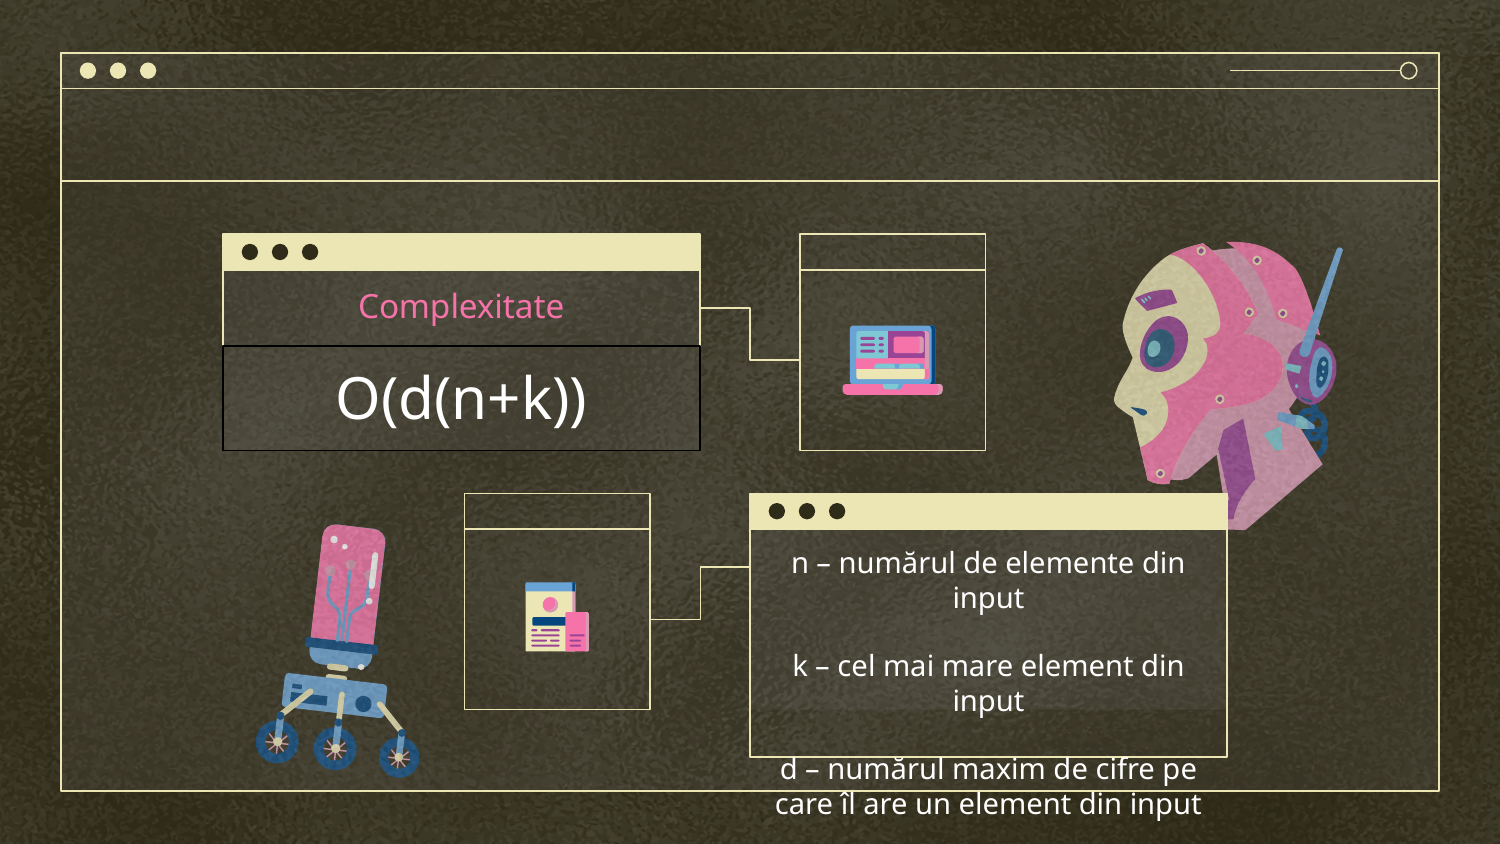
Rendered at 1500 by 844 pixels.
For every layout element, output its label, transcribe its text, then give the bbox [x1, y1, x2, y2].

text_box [649, 566, 751, 620]
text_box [525, 581, 589, 652]
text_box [222, 233, 701, 271]
subtitle O(d(n+k)) [222, 345, 701, 451]
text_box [799, 233, 986, 451]
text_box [749, 493, 1228, 530]
subtitle n – numărul de elemente din input k – cel mai mare element din input d – numărul maxim de cifre pe care îl are un element din input [749, 535, 1228, 758]
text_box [842, 325, 943, 395]
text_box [464, 493, 651, 710]
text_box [699, 307, 801, 361]
subtitle Complexitate [222, 277, 701, 345]
